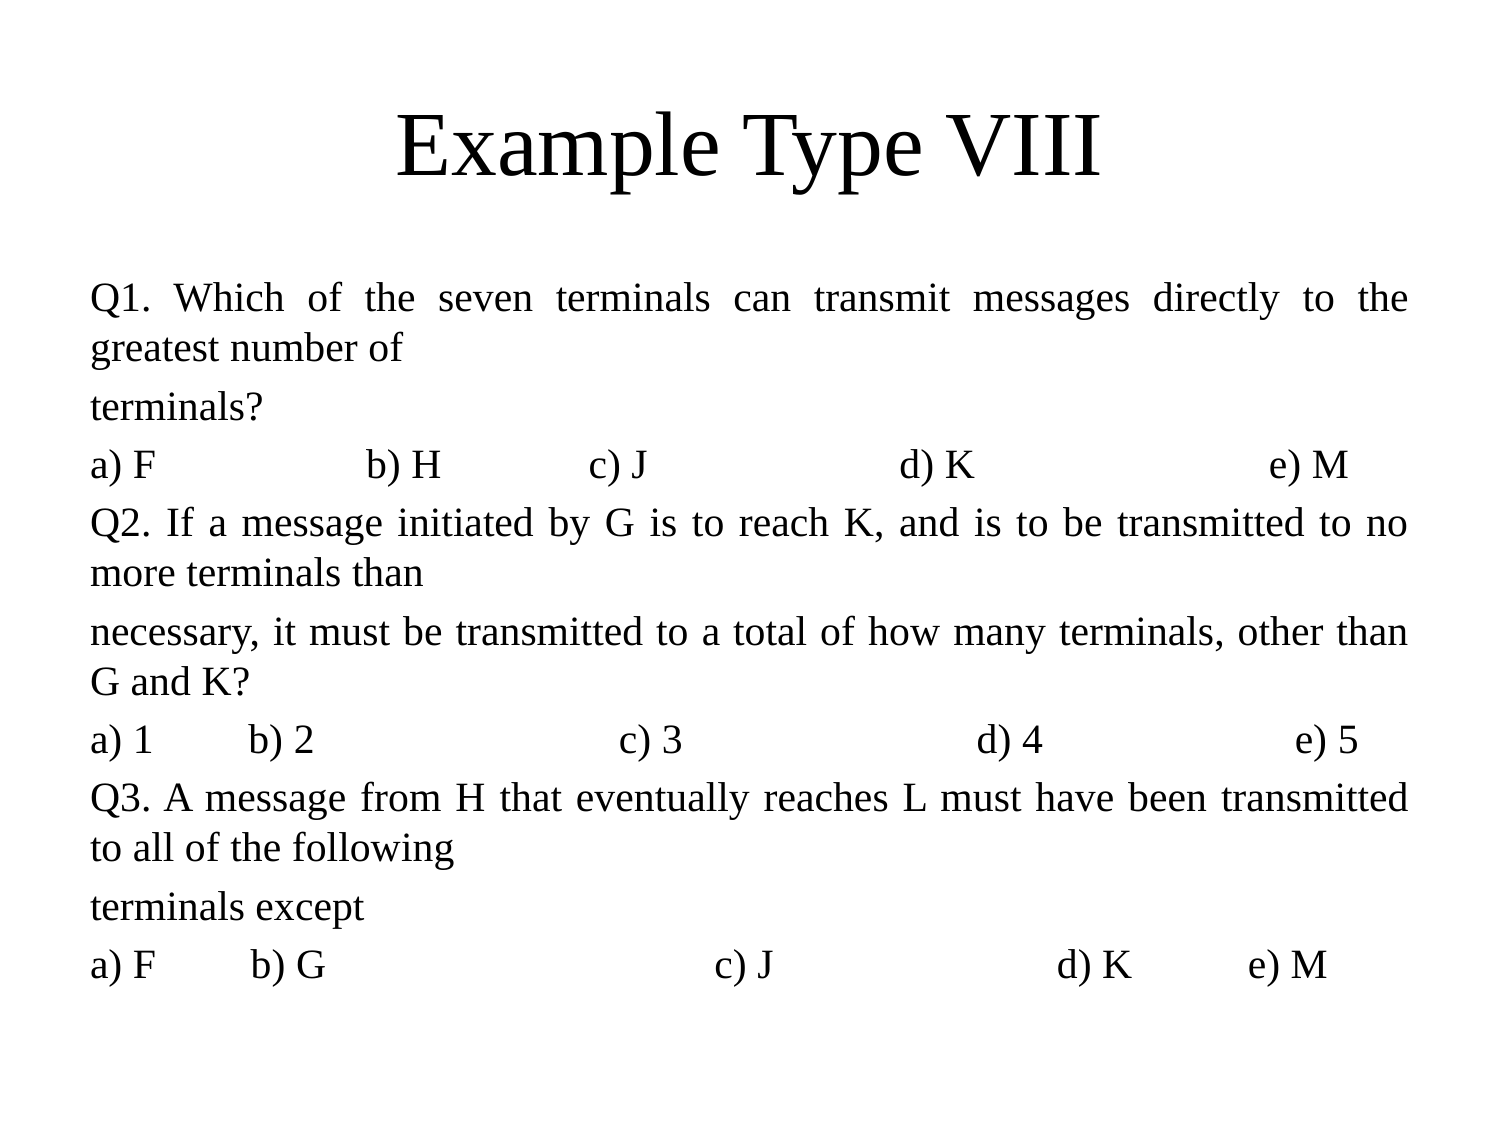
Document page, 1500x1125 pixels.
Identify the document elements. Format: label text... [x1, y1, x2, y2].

title Example Type VIII [75, 45, 1425, 233]
list Q1. Which of the seven terminals can transmit messages directly to the greatest number of terminals? a) F b) H c) J d) K e) M Q2. If a message initiated by G is to reach K, and is to be transmitted to no more terminals than necessary, it must be transmitted to a total of how many terminals, other than G and K? a) 1 b) 2 c) 3 d) 4 e) 5 Q3. A message from H that eventually reaches L must have been transmitted to all of the following terminals except a) F b) G c) J d) K e) M [75, 262, 1425, 1005]
